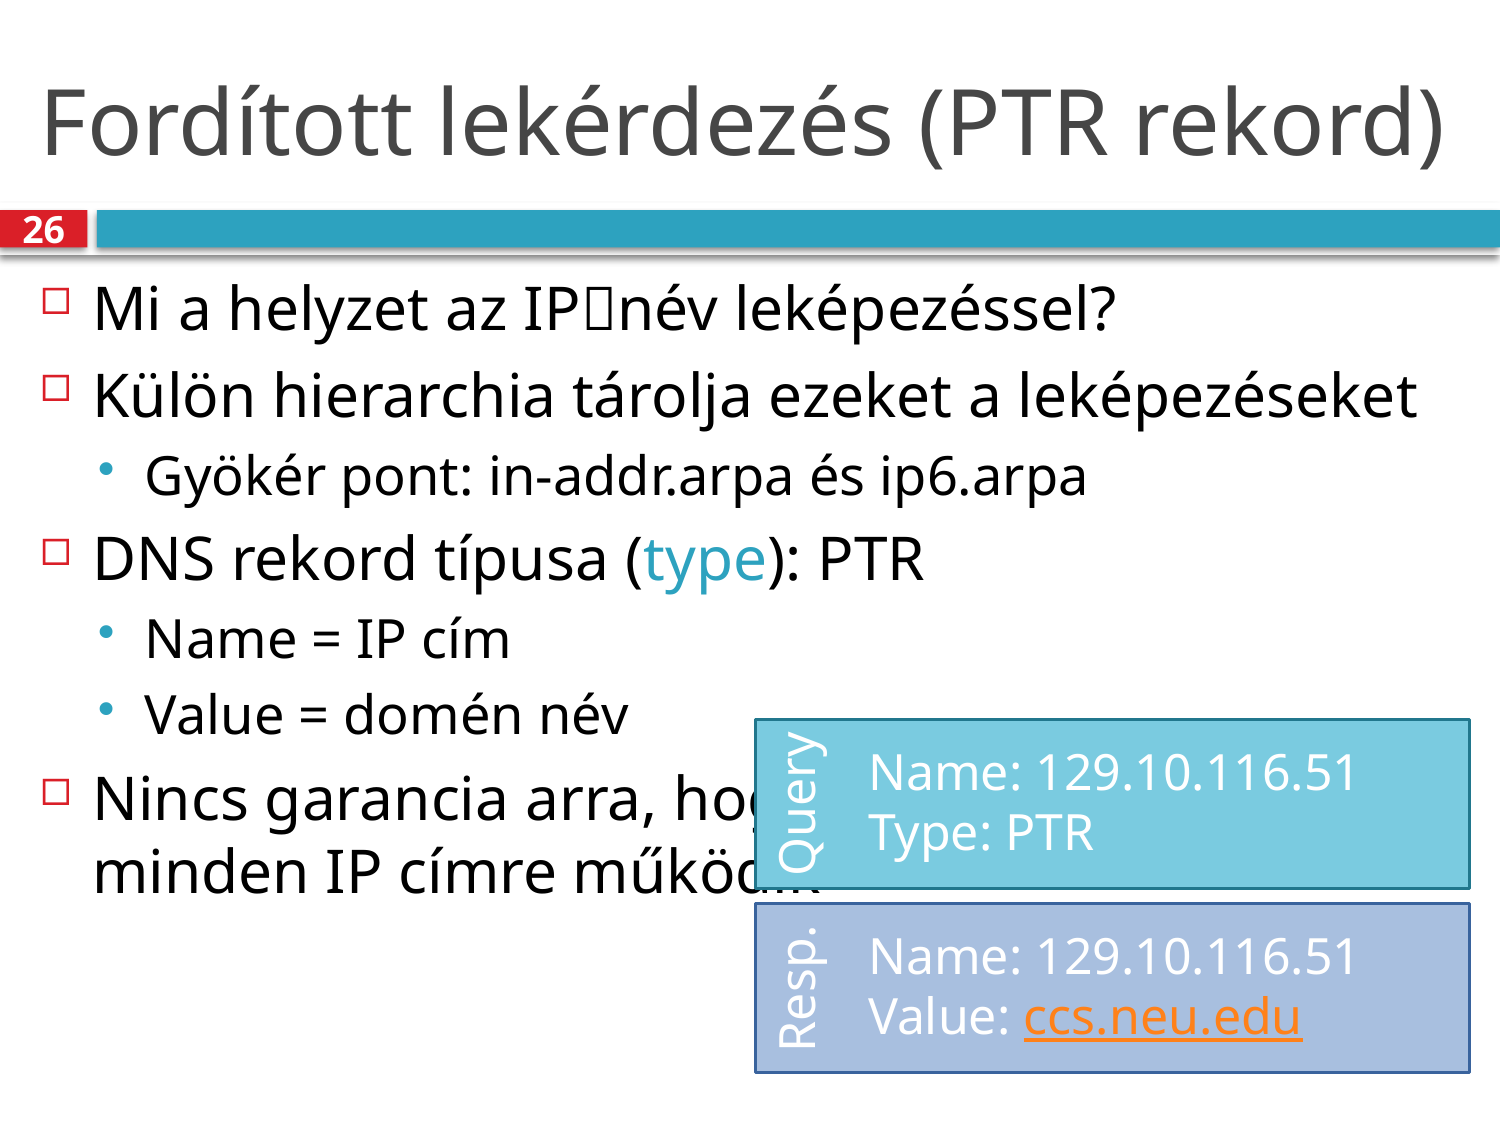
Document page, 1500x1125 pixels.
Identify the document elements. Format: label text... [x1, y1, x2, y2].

slide_number 26 [0, 206, 88, 257]
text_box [754, 719, 1470, 889]
list Mi a helyzet az IPnév leképezéssel? Külön hierarchia tárolja ezeket a leképezéseket Gyökér pont: in-addr.arpa és ip6.arpa DNS rekord típusa (type): PTR Name = IP cím Value = domén név Nincs garancia arra, hogy minden IP címre működik [24, 262, 1495, 1100]
title Fordított lekérdezés (PTR rekord) [24, 37, 1475, 200]
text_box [754, 903, 1470, 1073]
